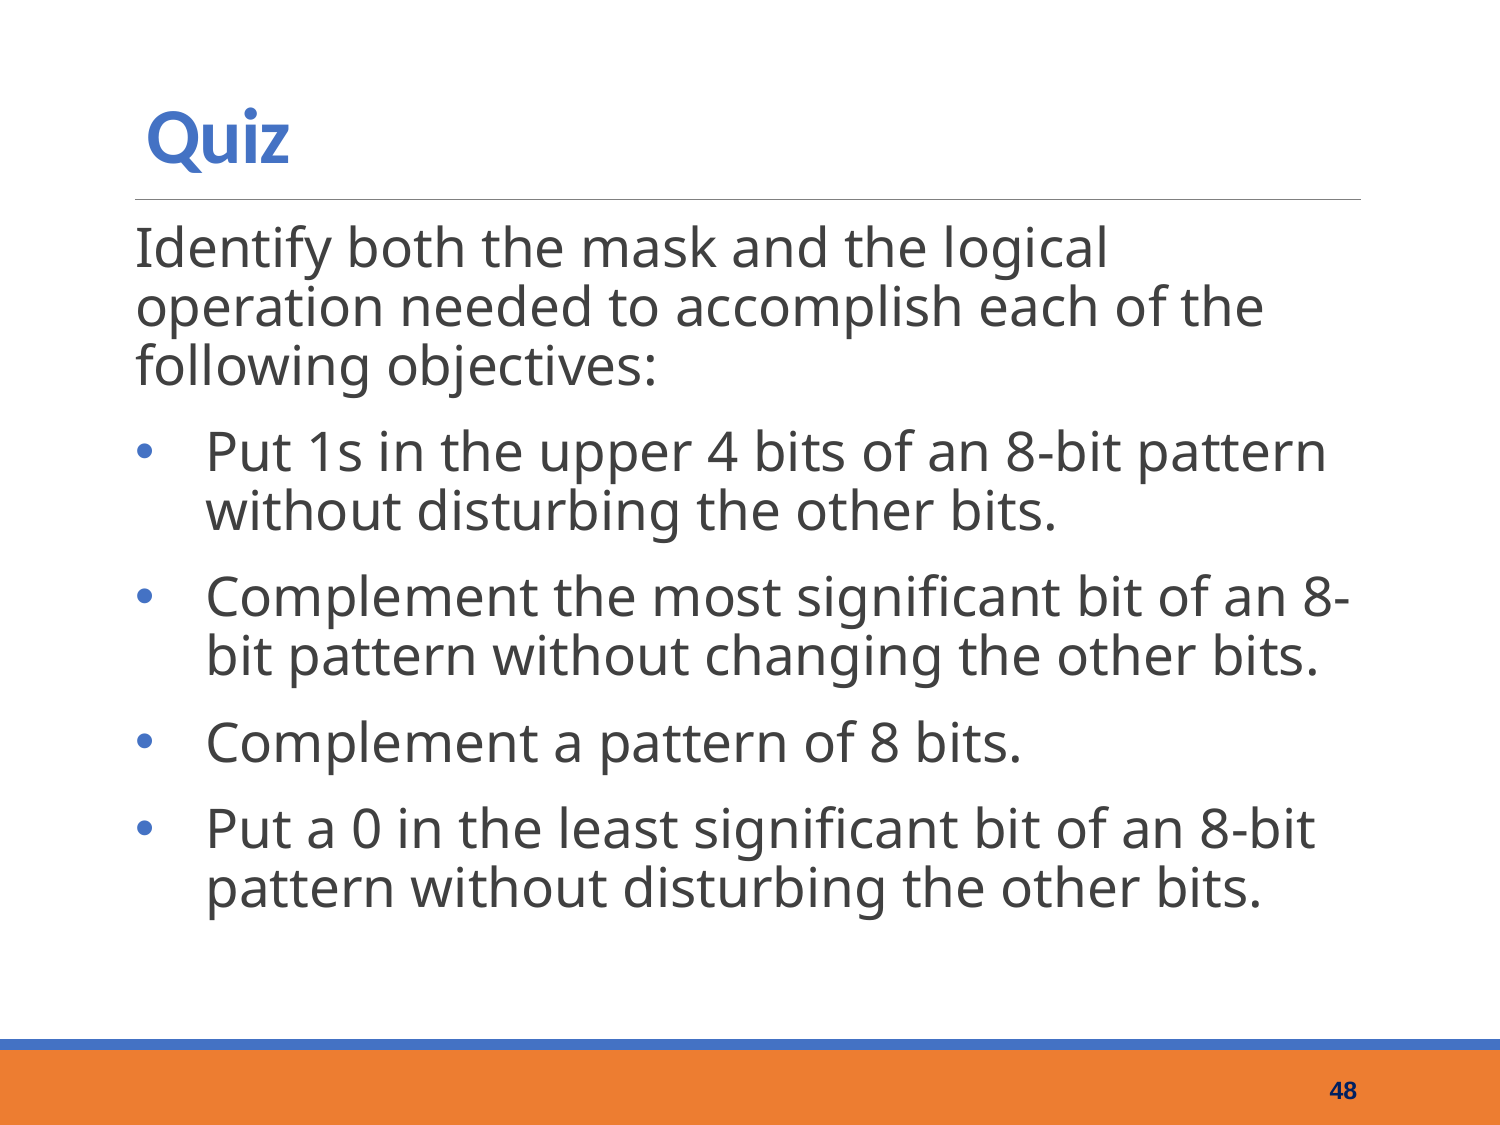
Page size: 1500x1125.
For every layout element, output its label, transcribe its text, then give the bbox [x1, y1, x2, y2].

list Identify both the mask and the logical operation needed to accomplish each of the following objectives: Put 1s in the upper 4 bits of an 8-bit pattern without disturbing the other bits. Complement the most significant bit of an 8-bit pattern without changing the other bits. Complement a pattern of 8 bits. Put a 0 in the least significant bit of an 8-bit pattern without disturbing the other bits. [135, 212, 1373, 1013]
slide_number 48 [1257, 1059, 1373, 1120]
title Quiz [131, 50, 1369, 188]
